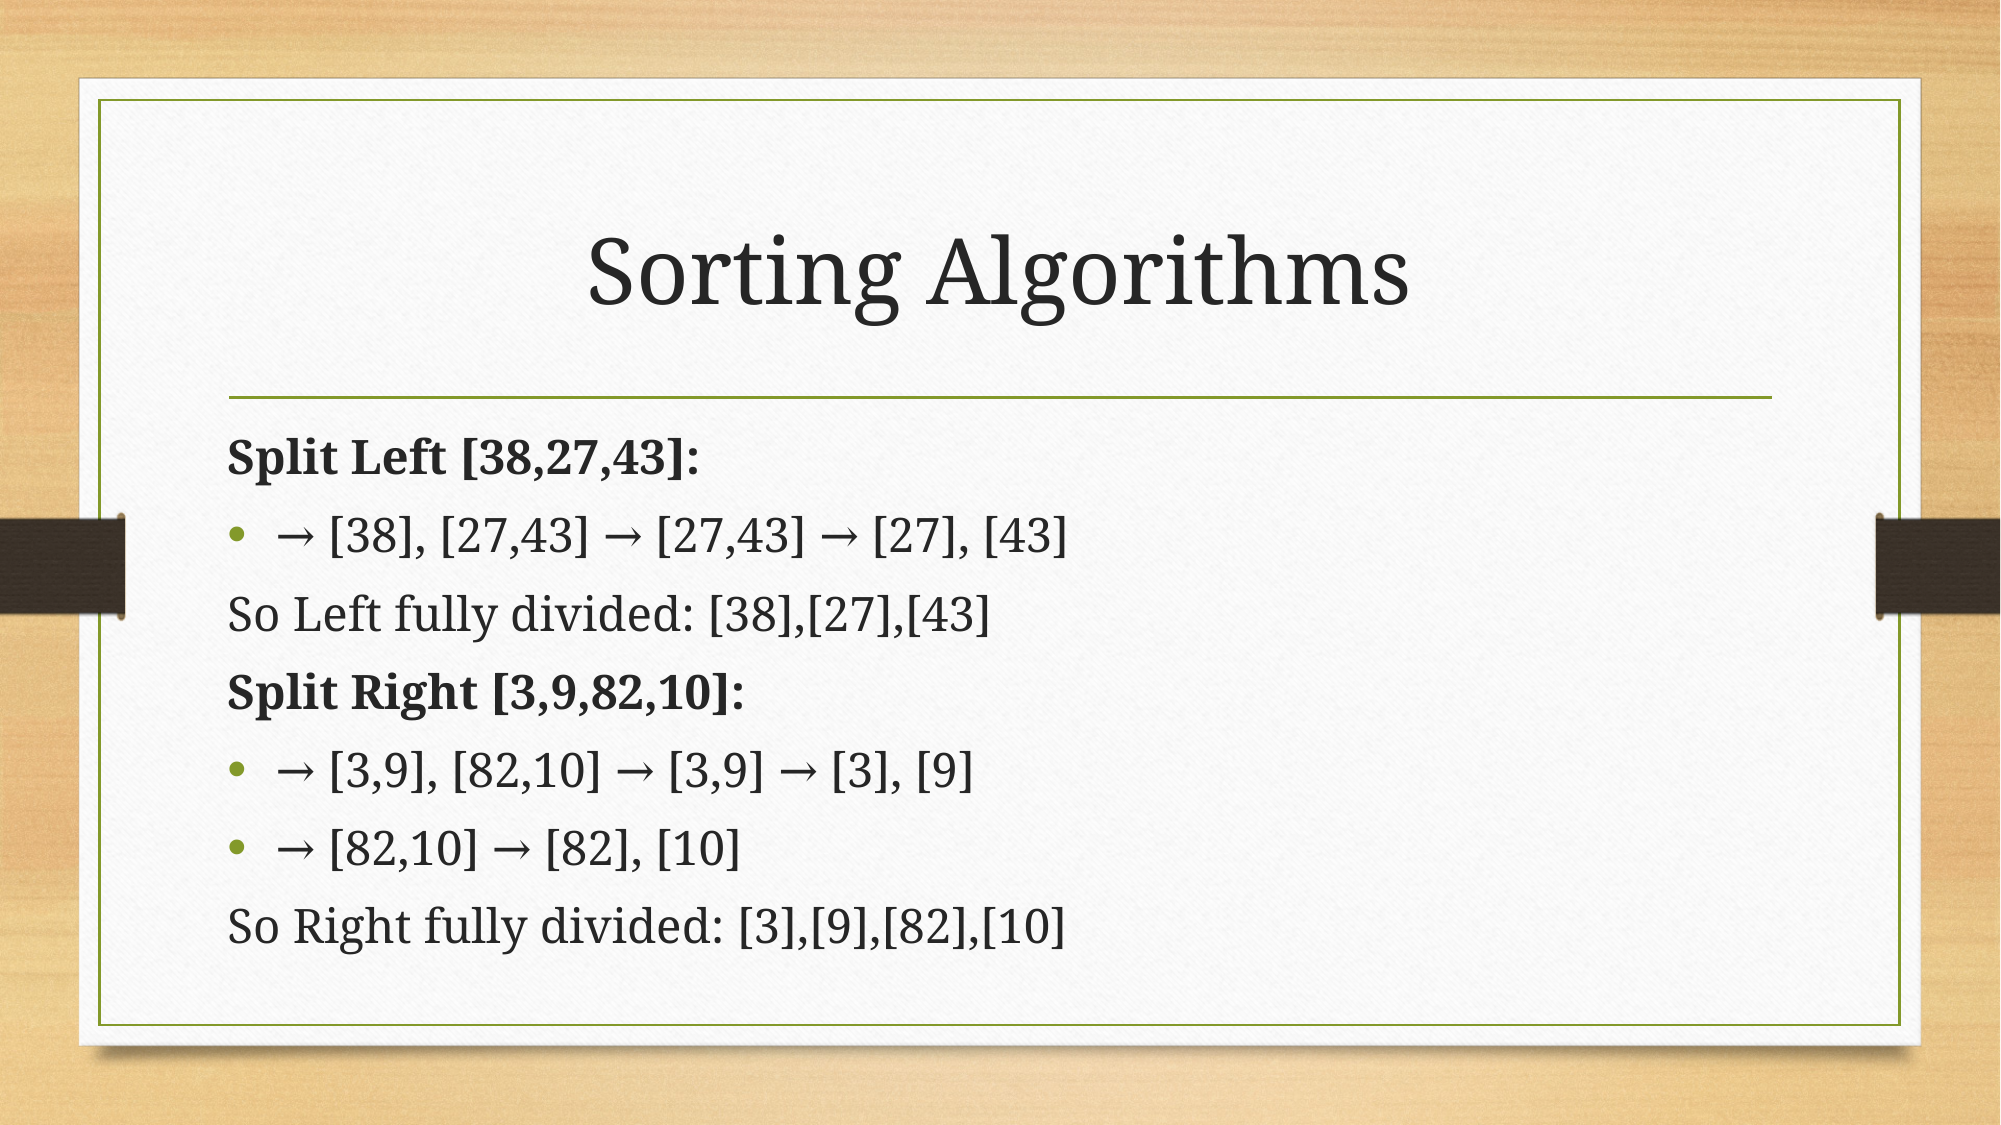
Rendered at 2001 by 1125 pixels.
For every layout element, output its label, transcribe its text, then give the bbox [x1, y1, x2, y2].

title Sorting Algorithms [212, 161, 1788, 375]
list Split Left [38,27,43]: → [38], [27,43] → [27,43] → [27], [43] So Left fully divided: [38],[27],[43] Split Right [3,9,82,10]: → [3,9], [82,10] → [3,9] → [3], [9] → [82,10] → [82], [10] So Right fully divided: [3],[9],[82],[10] [212, 419, 1788, 964]
picture [0, 0, 2001, 1125]
